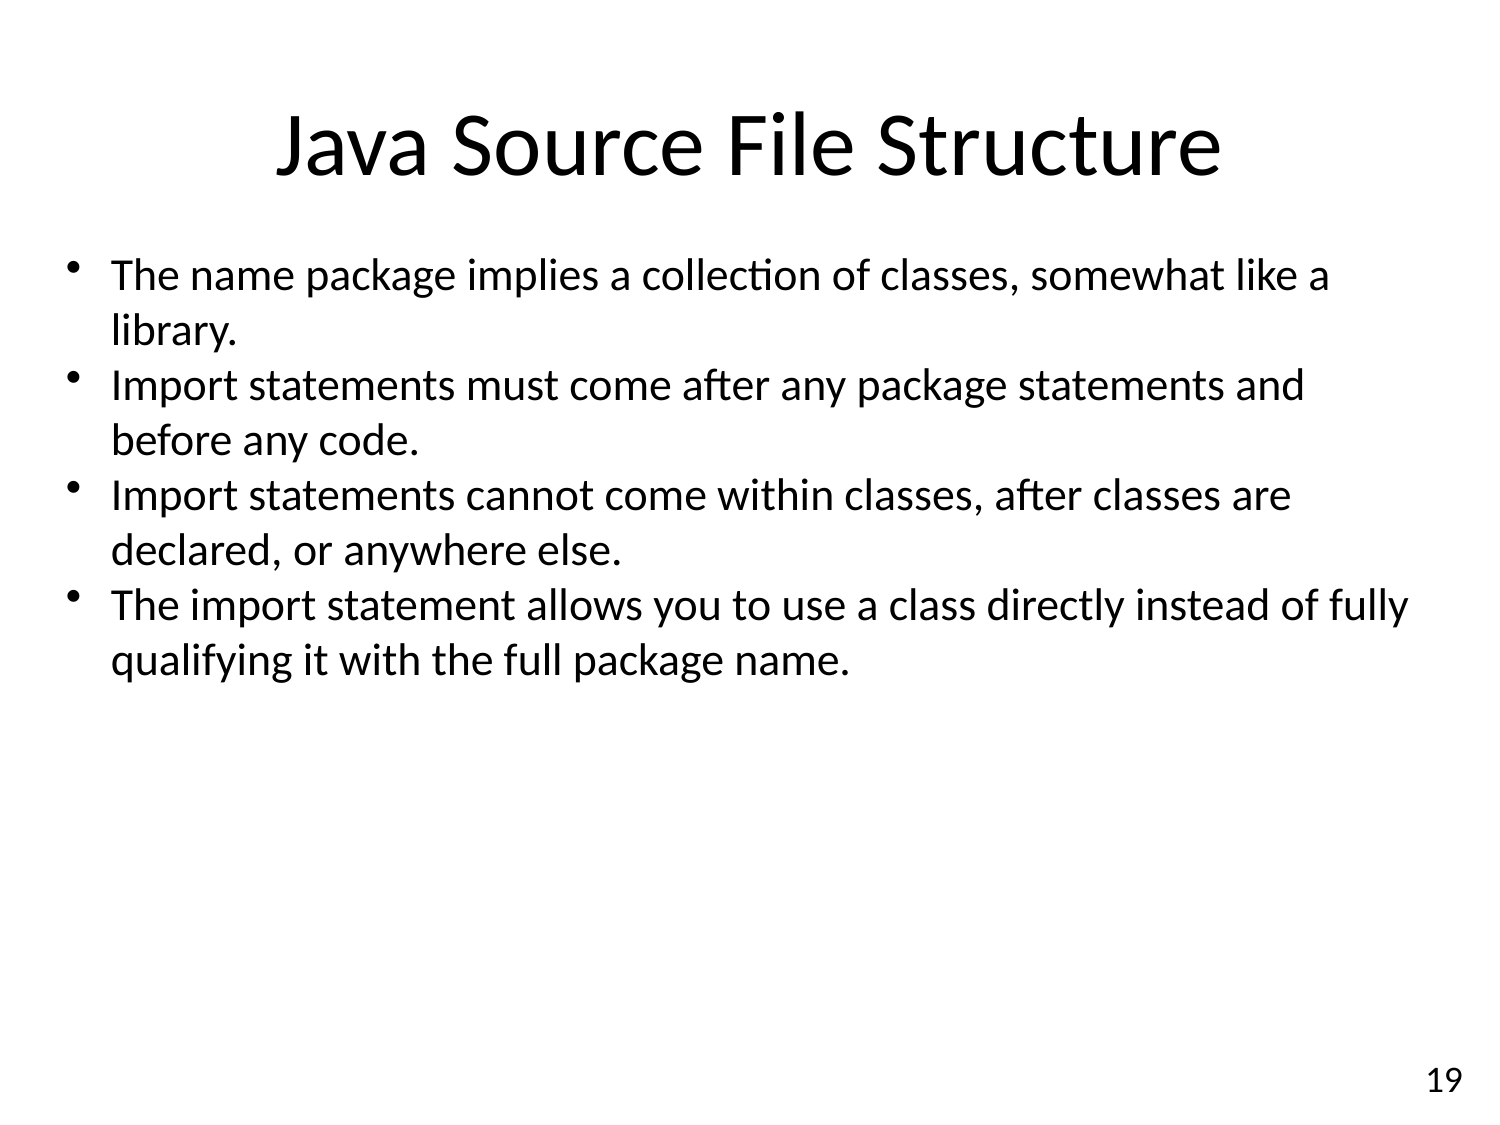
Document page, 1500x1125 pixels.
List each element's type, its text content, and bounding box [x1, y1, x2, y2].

title Java Source File Structure [75, 45, 1425, 233]
text_box The name package implies a collection of classes, somewhat like a library. Import statements must come after any package statements and before any code. Import statements cannot come within classes, after classes are declared, or anywhere else. The import statement allows you to use a class directly instead of fully qualifying it with the full package name. [50, 237, 1425, 1025]
text_box 19 [1200, 1062, 1478, 1107]
